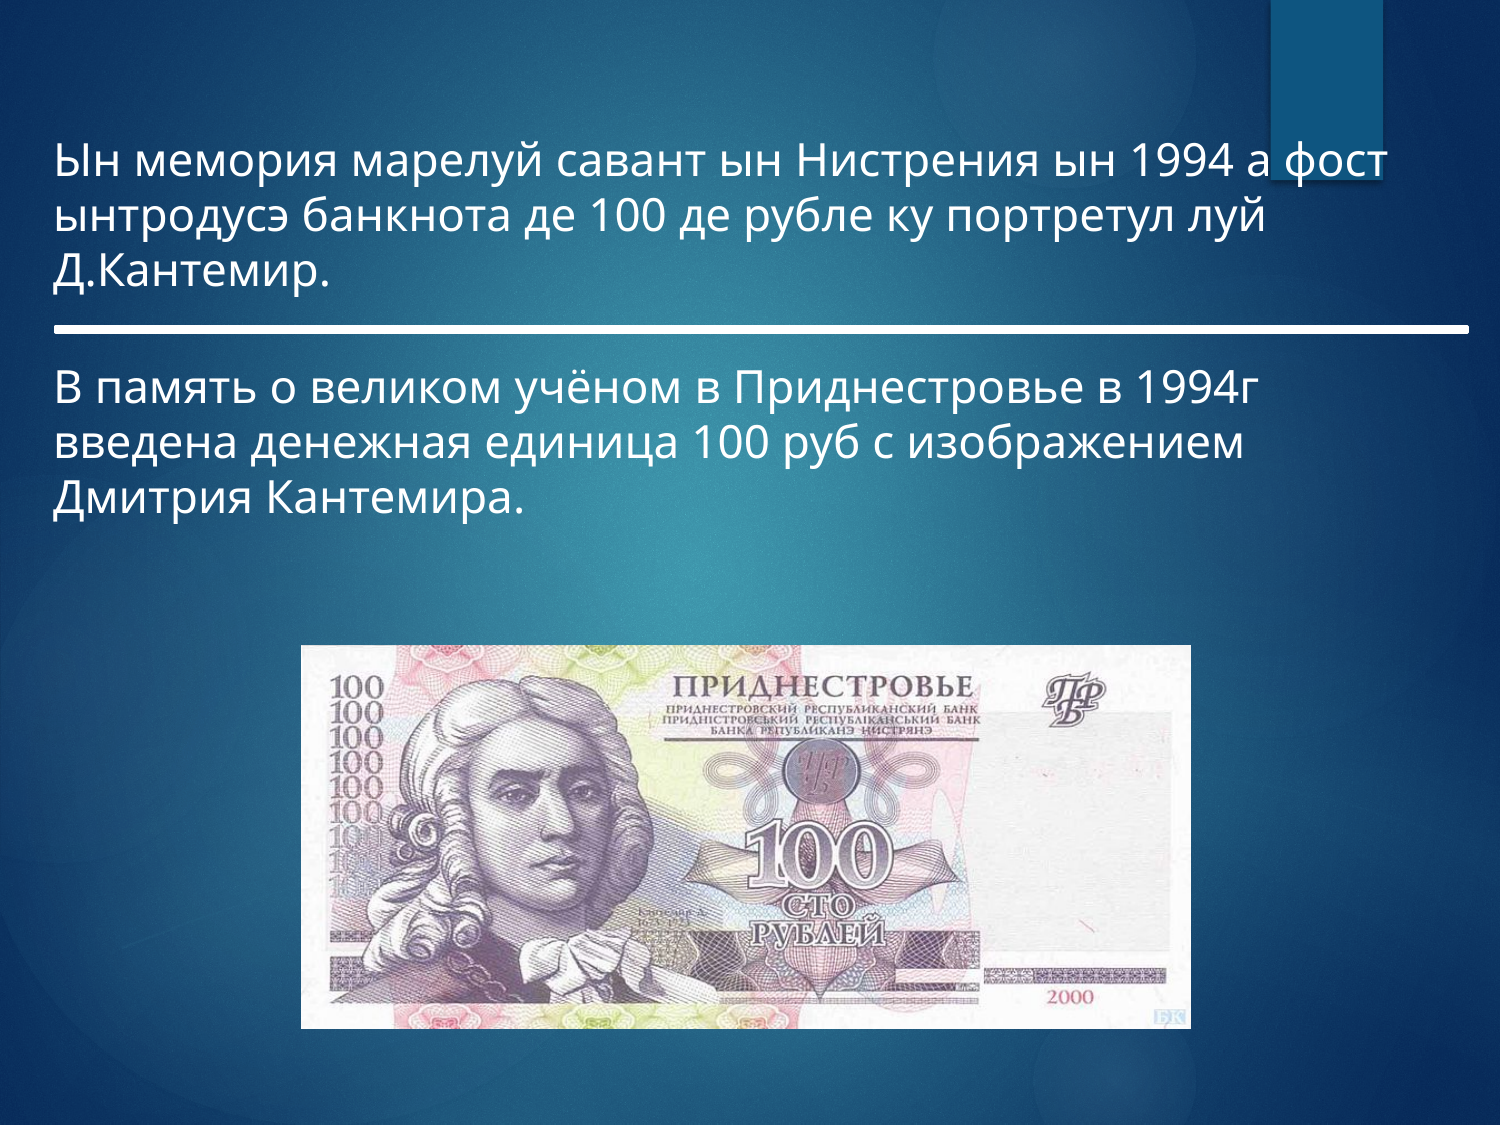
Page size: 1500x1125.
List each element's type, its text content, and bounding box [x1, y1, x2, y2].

text_box Ын мемория марелуй савант ын Нистрения ын 1994 а фост ынтродусэ банкнота де 100 де рубле ку портретул луй Д.Кантемир. [38, 123, 1468, 304]
text_box [54, 325, 1469, 334]
text_box В память о великом учёном в Приднестровье в 1994г введена денежная единица 100 руб с изображением Дмитрия Кантемира. [38, 349, 1468, 530]
picture [300, 644, 1191, 1029]
